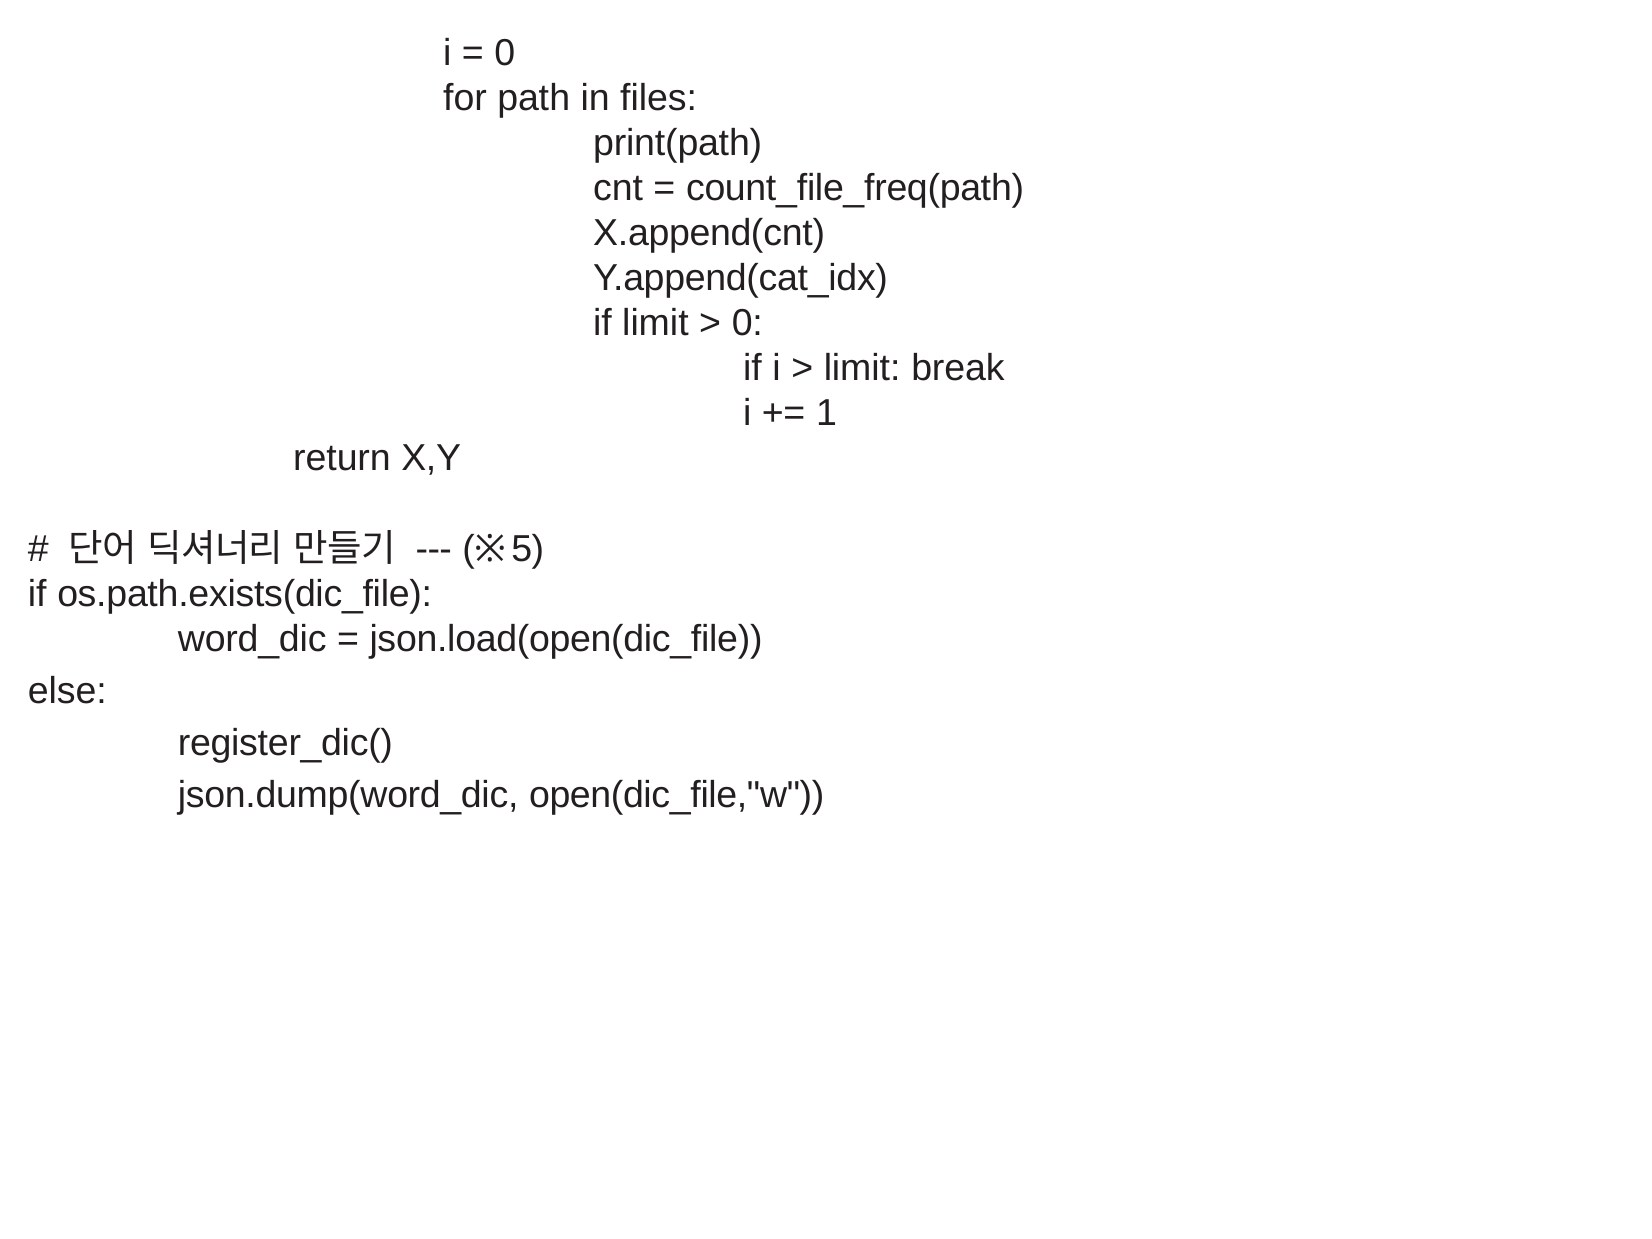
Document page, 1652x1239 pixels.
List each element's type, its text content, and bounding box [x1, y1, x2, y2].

text_box i = 0 for path in files: print(path) cnt = count_file_freq(path) X.append(cnt) Y.append(cat_idx) if limit > 0: if i > limit: break i += 1 return X,Y # 단어 딕셔너리 만들기 --- (※5) if os.path.exists(dic_file): word_dic = json.load(open(dic_file)) else: register_dic() json.dump(word_dic, open(dic_file,"w")) [25, 27, 1626, 815]
